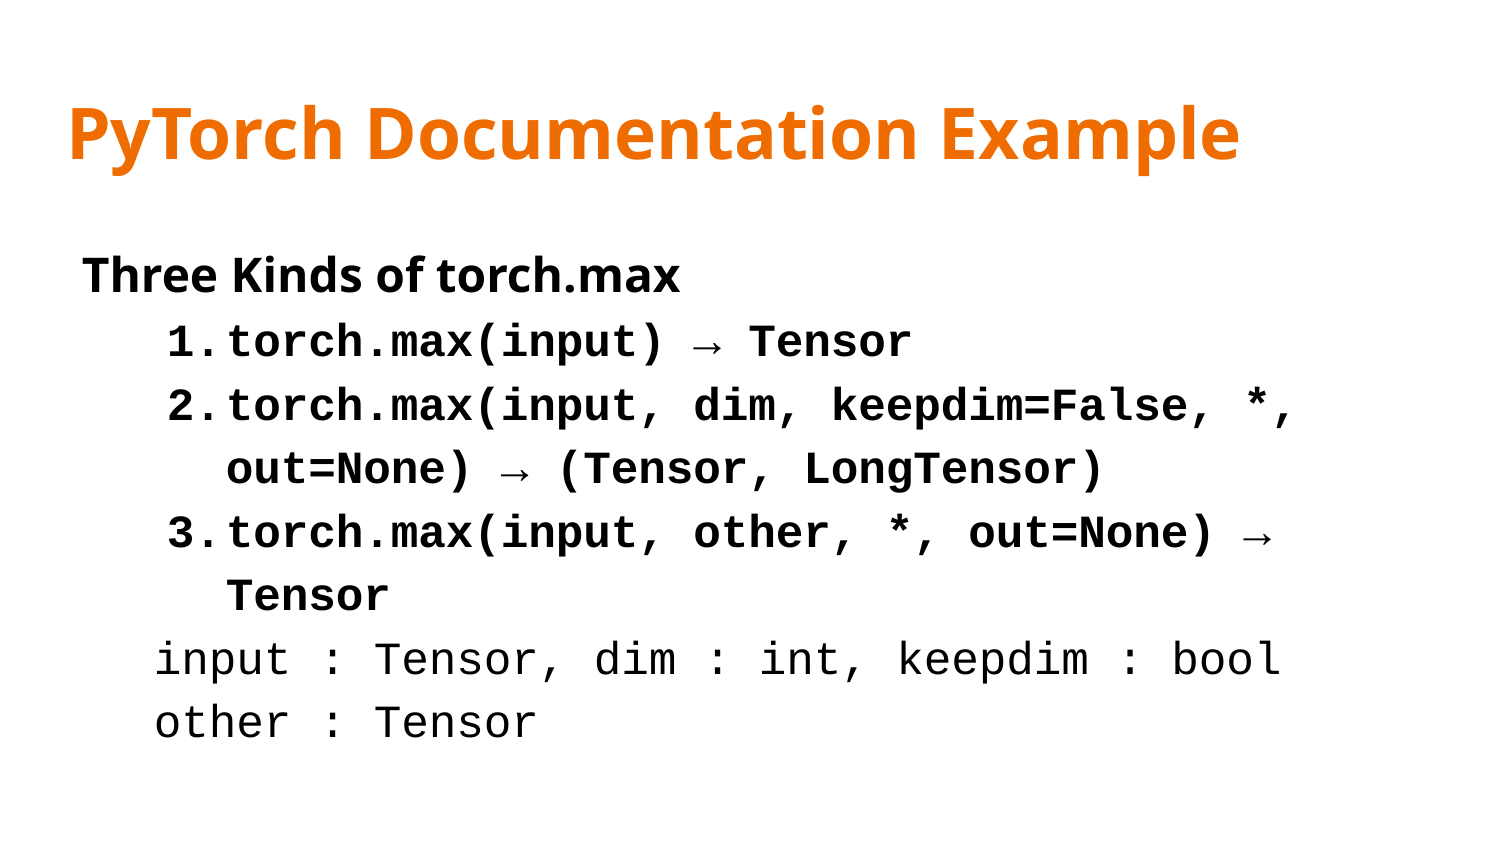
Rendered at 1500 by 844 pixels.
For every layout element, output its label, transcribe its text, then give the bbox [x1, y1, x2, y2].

title PyTorch Documentation Example [51, 72, 1449, 189]
list Three Kinds of torch.max torch.max(input) → Tensor torch.max(input, dim, keepdim=False, *, out=None) → (Tensor, LongTensor) torch.max(input, other, *, out=None) → Tensor input : Tensor, dim : int, keepdim : bool other : Tensor [66, 221, 1449, 763]
